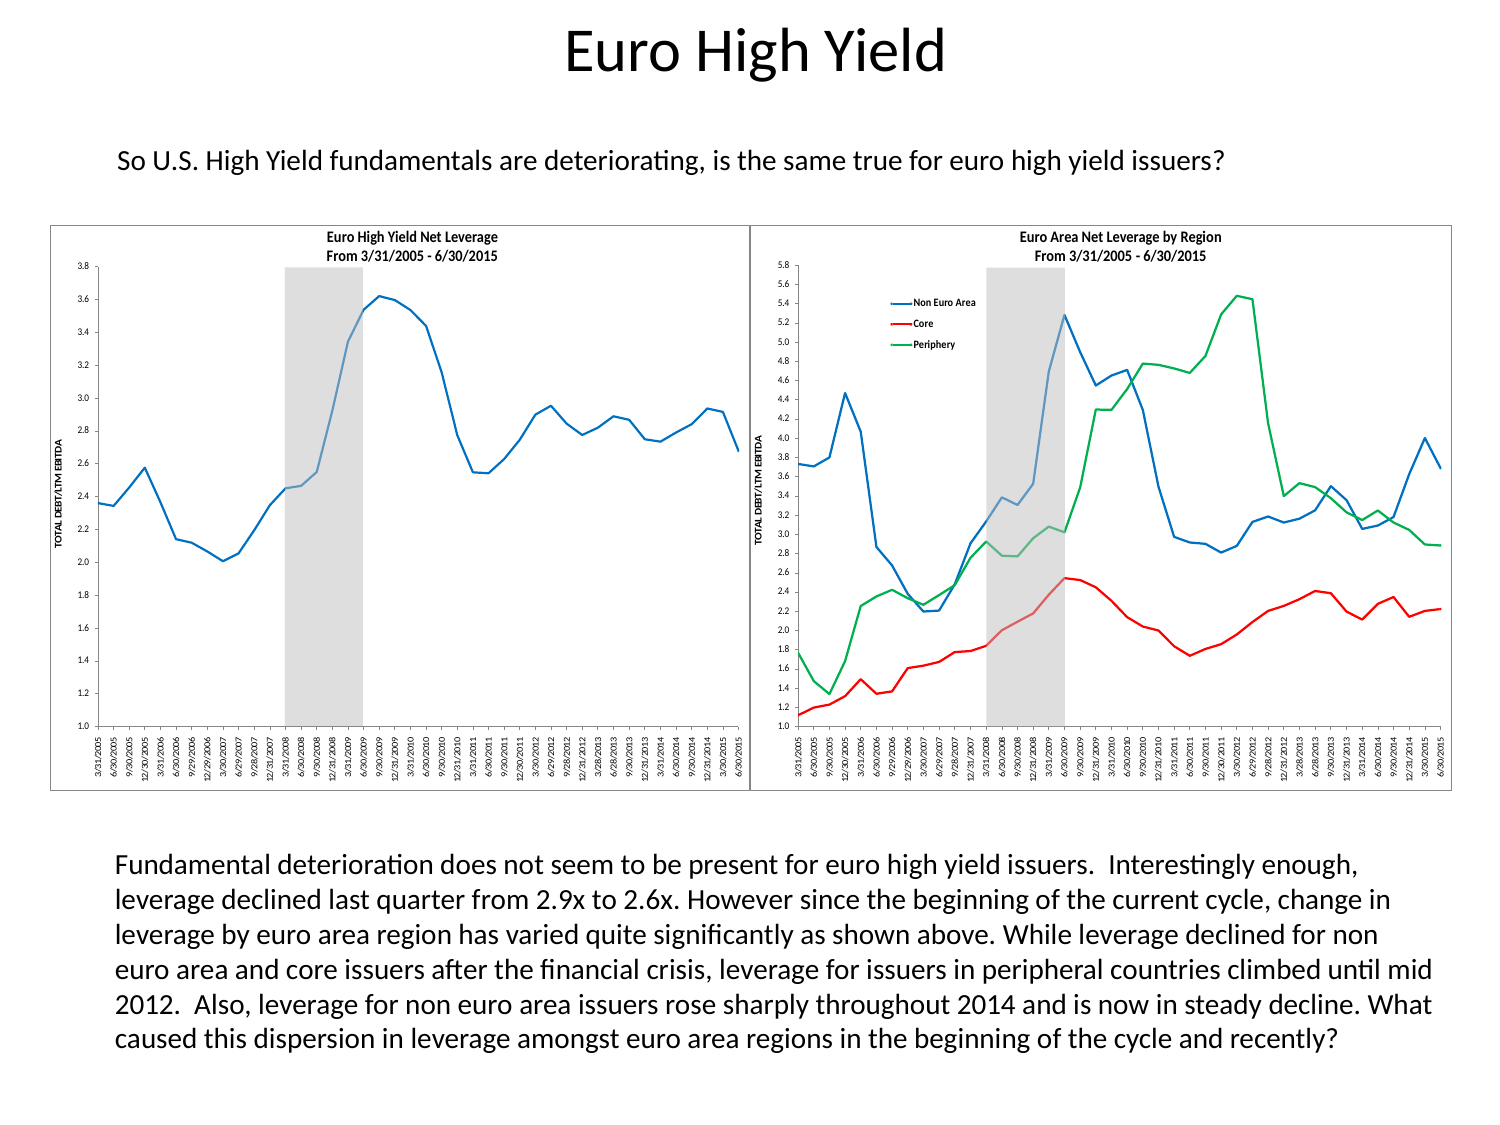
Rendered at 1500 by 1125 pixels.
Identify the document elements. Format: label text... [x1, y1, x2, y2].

picture [49, 224, 1453, 791]
text_box So U.S. High Yield fundamentals are deteriorating, is the same true for euro high yield issuers? [101, 124, 1452, 193]
title Euro High Yield [80, 12, 1431, 80]
text_box Fundamental deterioration does not seem to be present for euro high yield issuers. Interestingly enough, leverage declined last quarter from 2.9x to 2.6x. However since the beginning of the current cycle, change in leverage by euro area region has varied quite significantly as shown above. While leverage declined for non euro area and core issuers after the financial crisis, leverage for issuers in peripheral countries climbed until mid 2012. Also, leverage for non euro area issuers rose sharply throughout 2014 and is now in steady decline. What caused this dispersion in leverage amongst euro area regions in the beginning of the cycle and recently? [99, 837, 1450, 1063]
